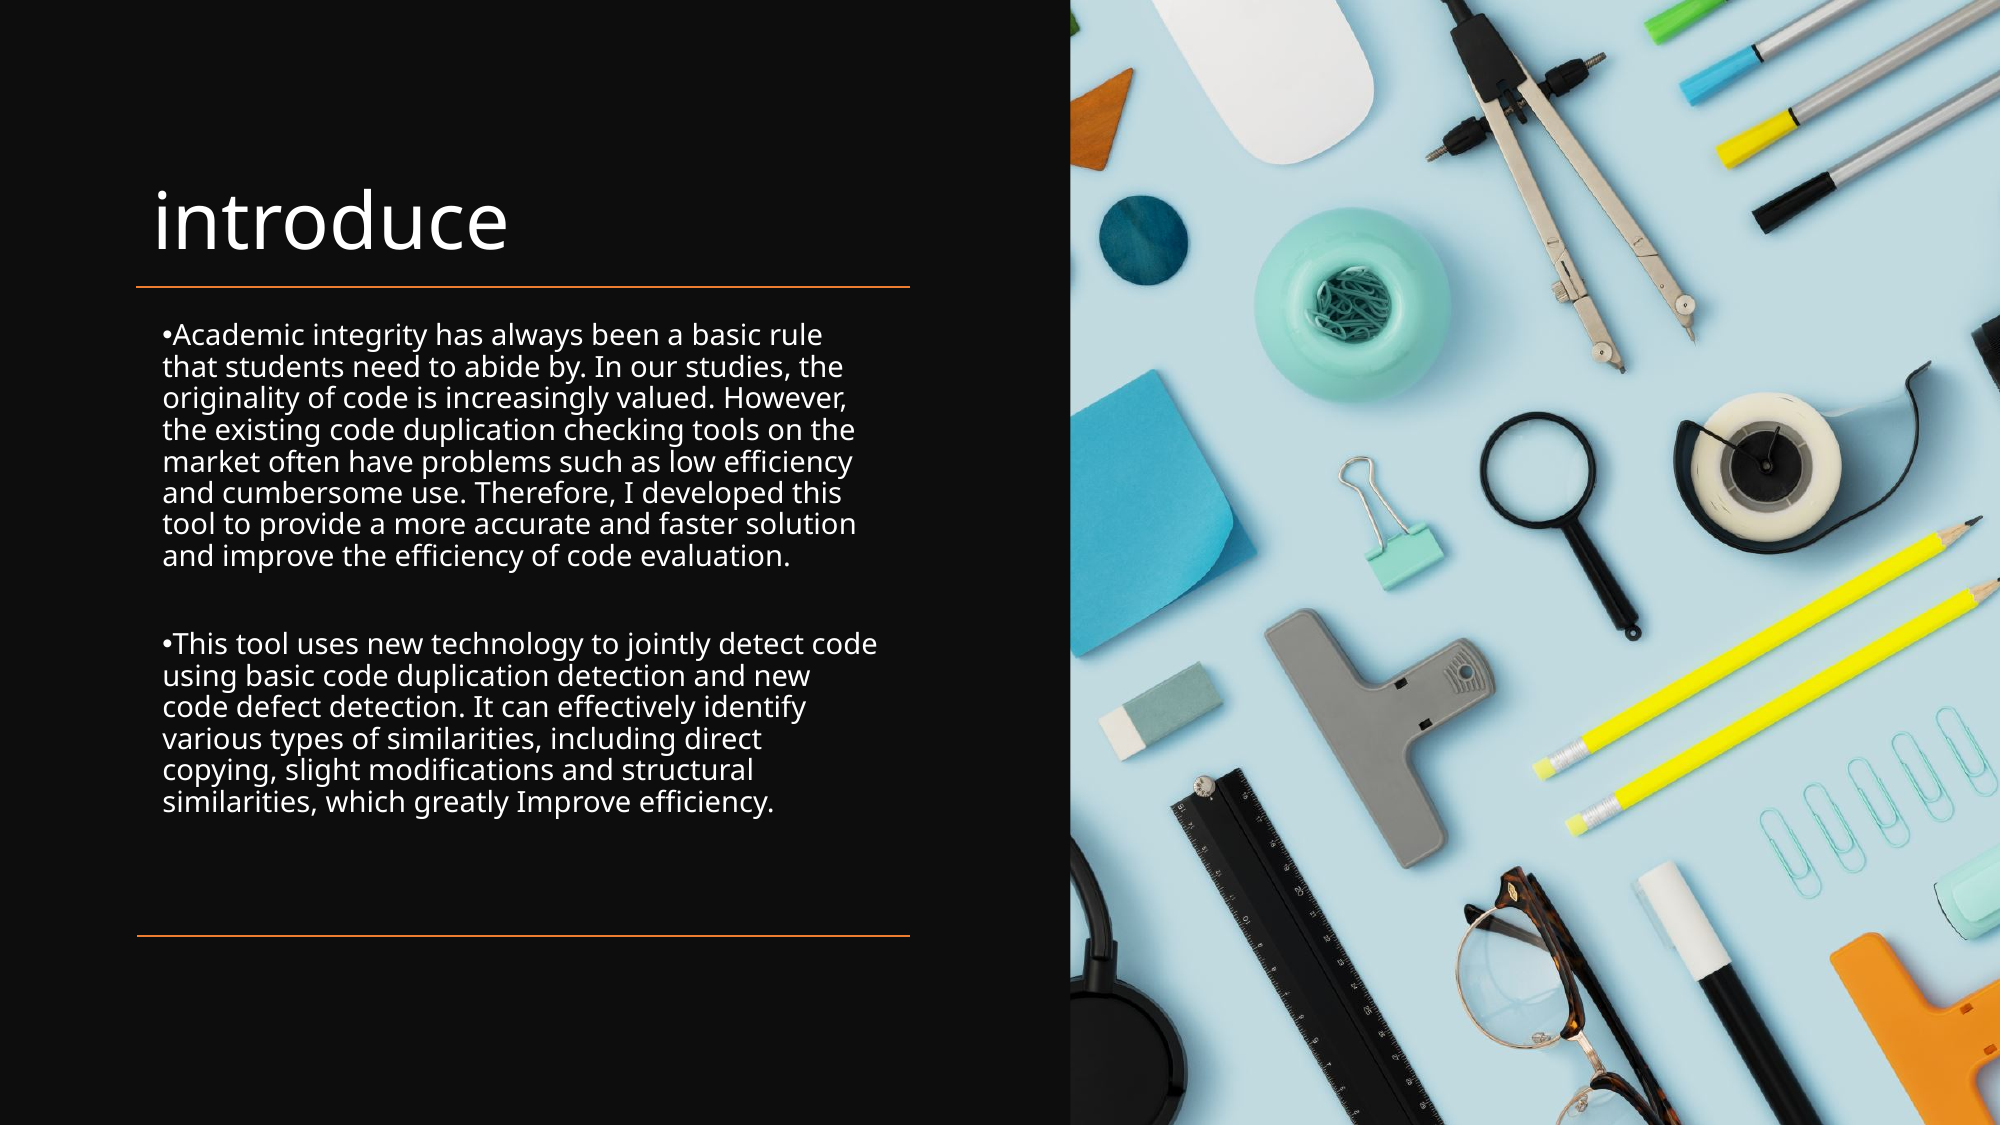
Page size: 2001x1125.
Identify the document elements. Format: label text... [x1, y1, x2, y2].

title introduce [137, 73, 910, 275]
picture [1070, 0, 2000, 1125]
text_box Academic integrity has always been a basic rule that students need to abide by. In our studies, the originality of code is increasingly valued. However, the existing code duplication checking tools on the market often have problems such as low efficiency and cumbersome use. Therefore, I developed this tool to provide a more accurate and faster solution and improve the efficiency of code evaluation. This tool uses new technology to jointly detect code using basic code duplication detection and new code defect detection. It can effectively identify various types of similarities, including direct copying, slight modifications and structural similarities, which greatly Improve efficiency. [147, 313, 900, 912]
text_box [0, 0, 1070, 1125]
